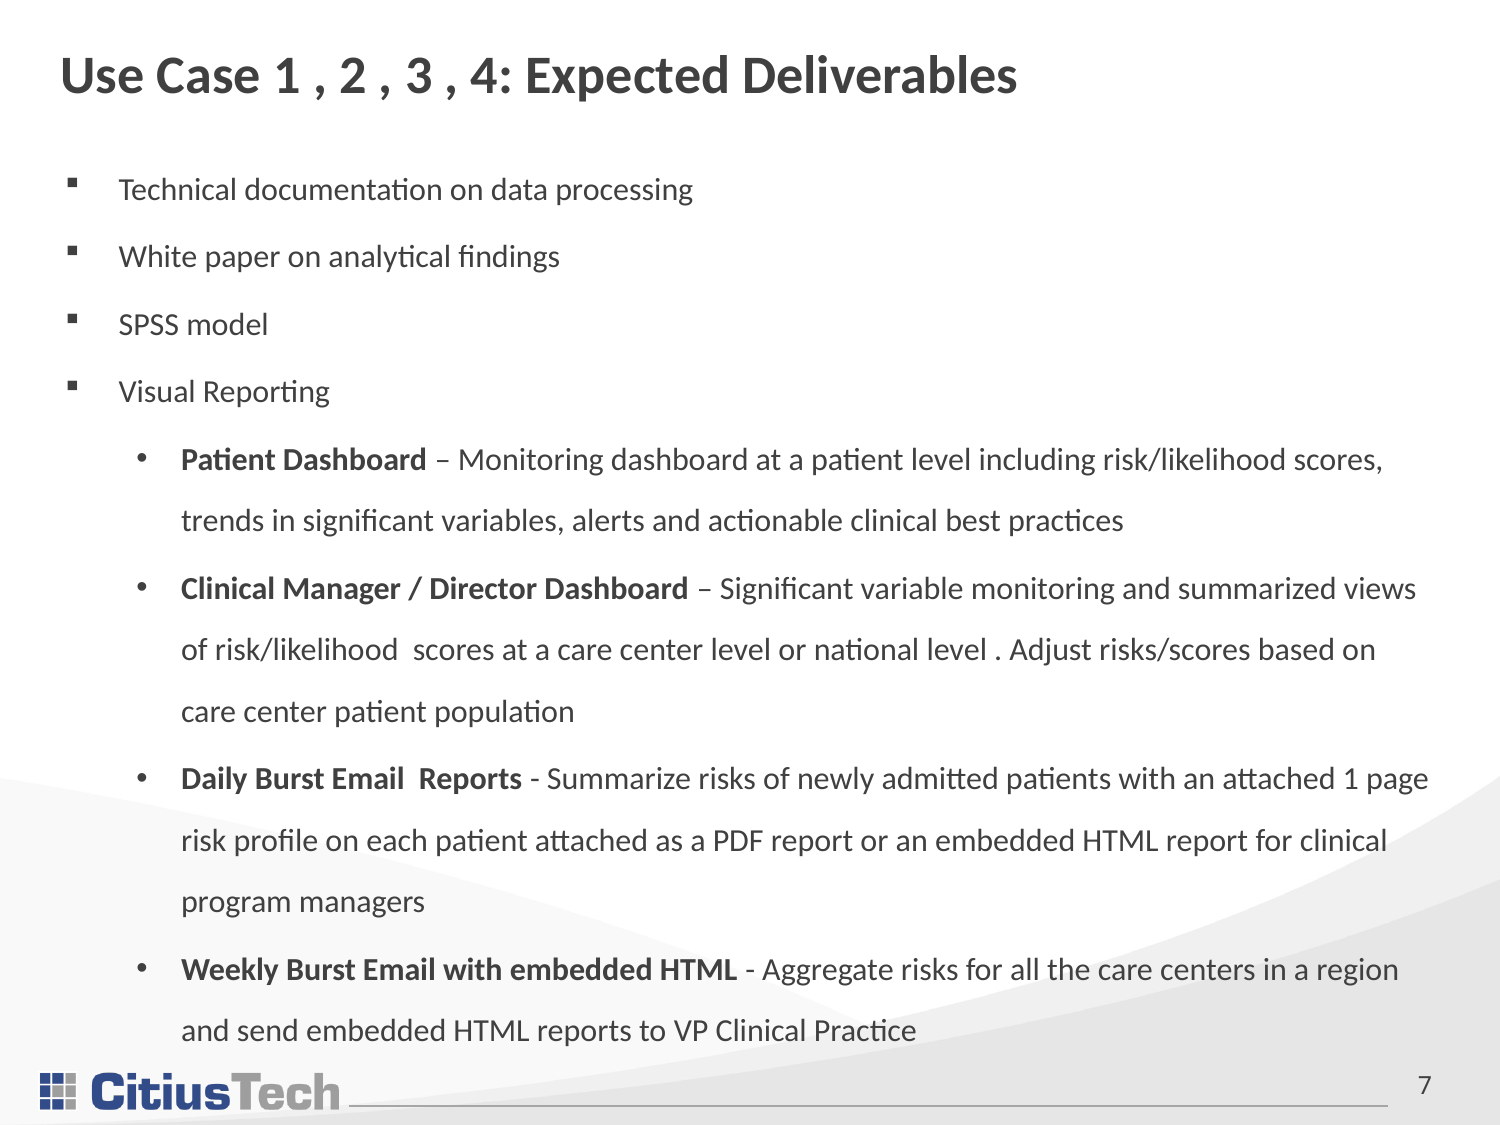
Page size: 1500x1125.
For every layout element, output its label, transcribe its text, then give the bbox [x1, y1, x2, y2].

title Use Case 1 , 2 , 3 , 4: Expected Deliverables [45, 24, 1450, 120]
list Technical documentation on data processing White paper on analytical findings SPSS model Visual Reporting Patient Dashboard – Monitoring dashboard at a patient level including risk/likelihood scores, trends in significant variables, alerts and actionable clinical best practices Clinical Manager / Director Dashboard – Significant variable monitoring and summarized views of risk/likelihood scores at a care center level or national level . Adjust risks/scores based on care center patient population Daily Burst Email Reports - Summarize risks of newly admitted patients with an attached 1 page risk profile on each patient attached as a PDF report or an embedded HTML report for clinical program managers Weekly Burst Email with embedded HTML - Aggregate risks for all the care centers in a region and send embedded HTML reports to VP Clinical Practice [50, 137, 1450, 1063]
picture [0, 0, 1500, 1125]
